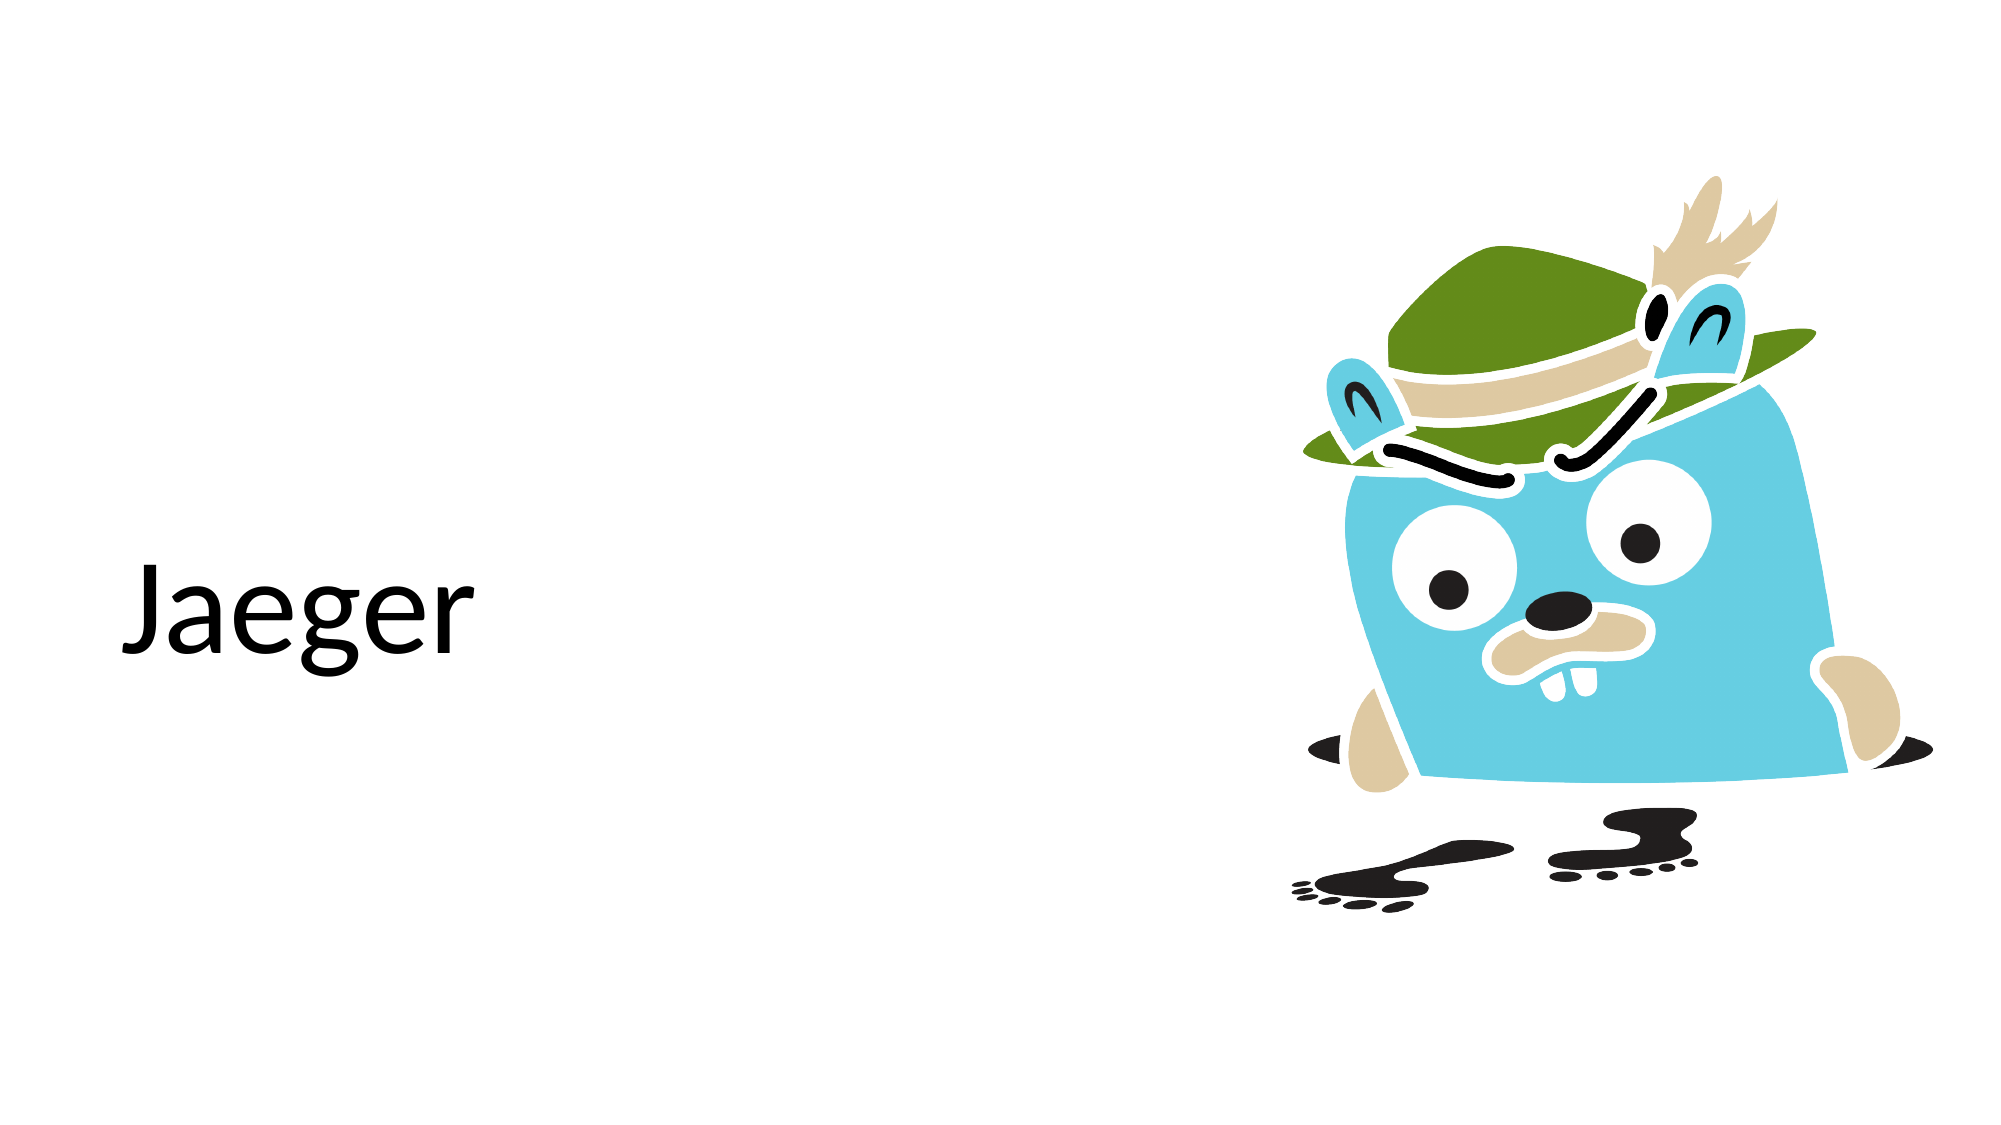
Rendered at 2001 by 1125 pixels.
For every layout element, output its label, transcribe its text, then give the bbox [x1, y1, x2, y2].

title Jaeger [105, 52, 1203, 692]
picture [1276, 160, 1947, 926]
